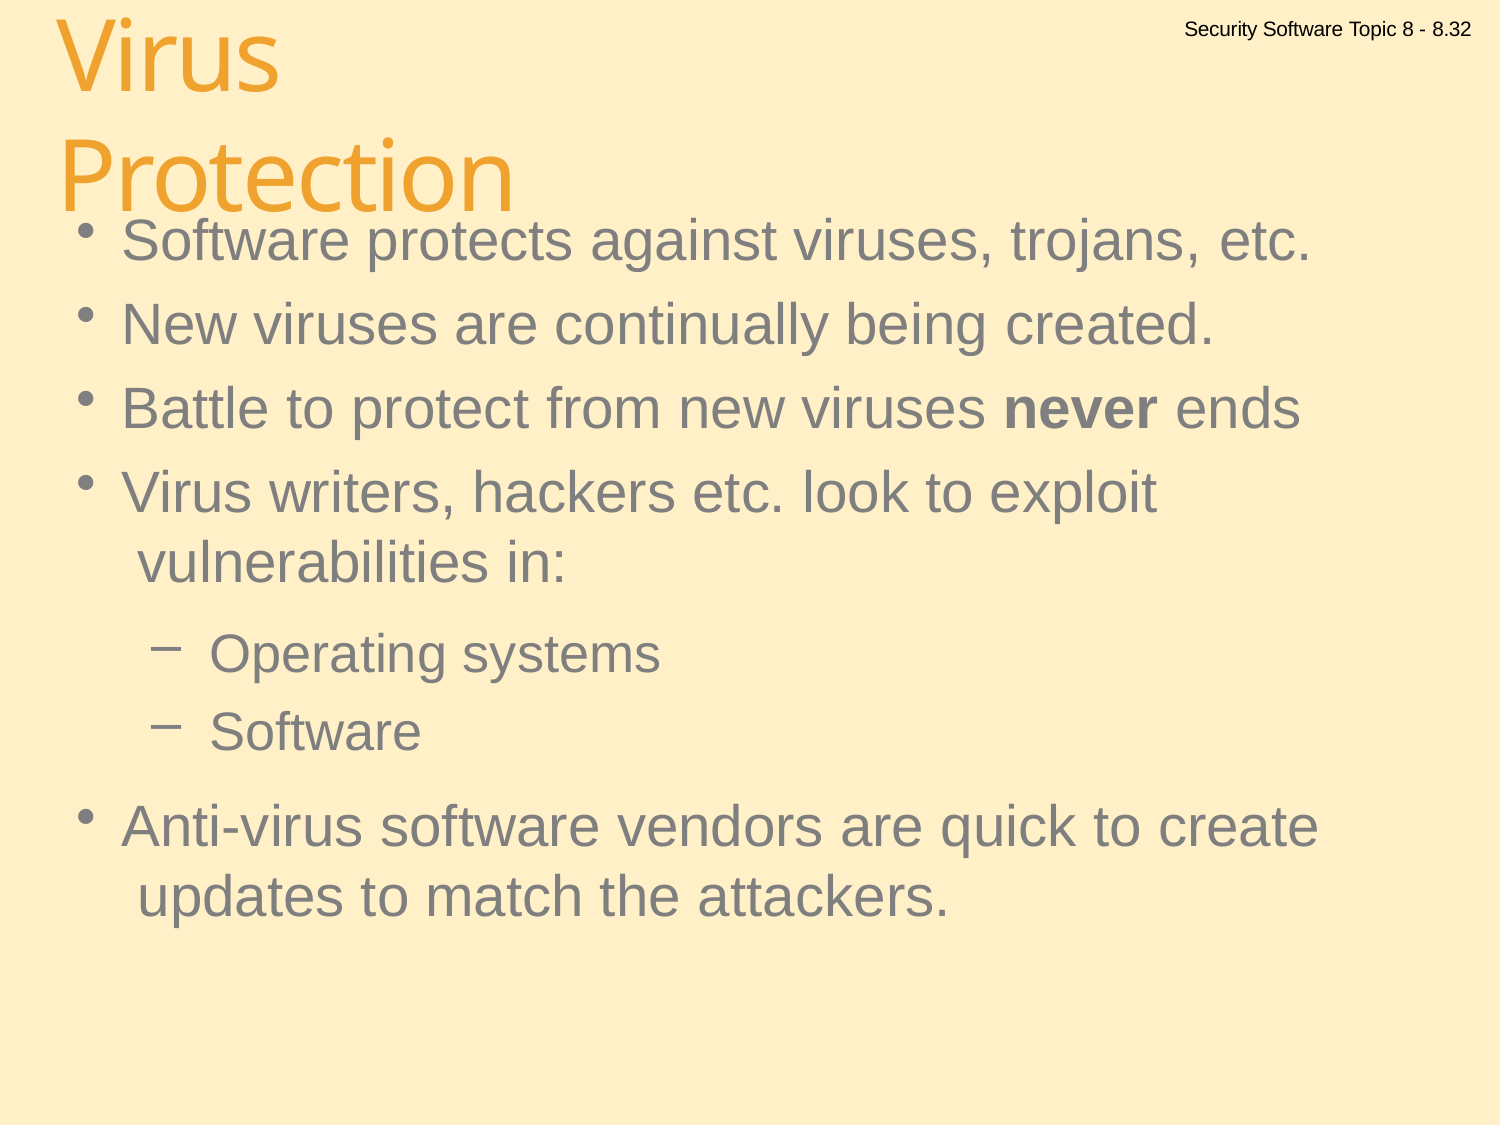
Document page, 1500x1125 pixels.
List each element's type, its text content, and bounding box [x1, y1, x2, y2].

text_box Software protects against viruses, trojans, etc. New viruses are continually being created. Battle to protect from new viruses never ends Virus writers, hackers etc. look to exploit vulnerabilities in: Operating systems Software Anti-virus software vendors are quick to create updates to match the attackers. [74, 186, 1325, 929]
title Virus Protection [54, 0, 706, 232]
text_box Security Software Topic 8 - 8.32 [1182, 13, 1488, 41]
